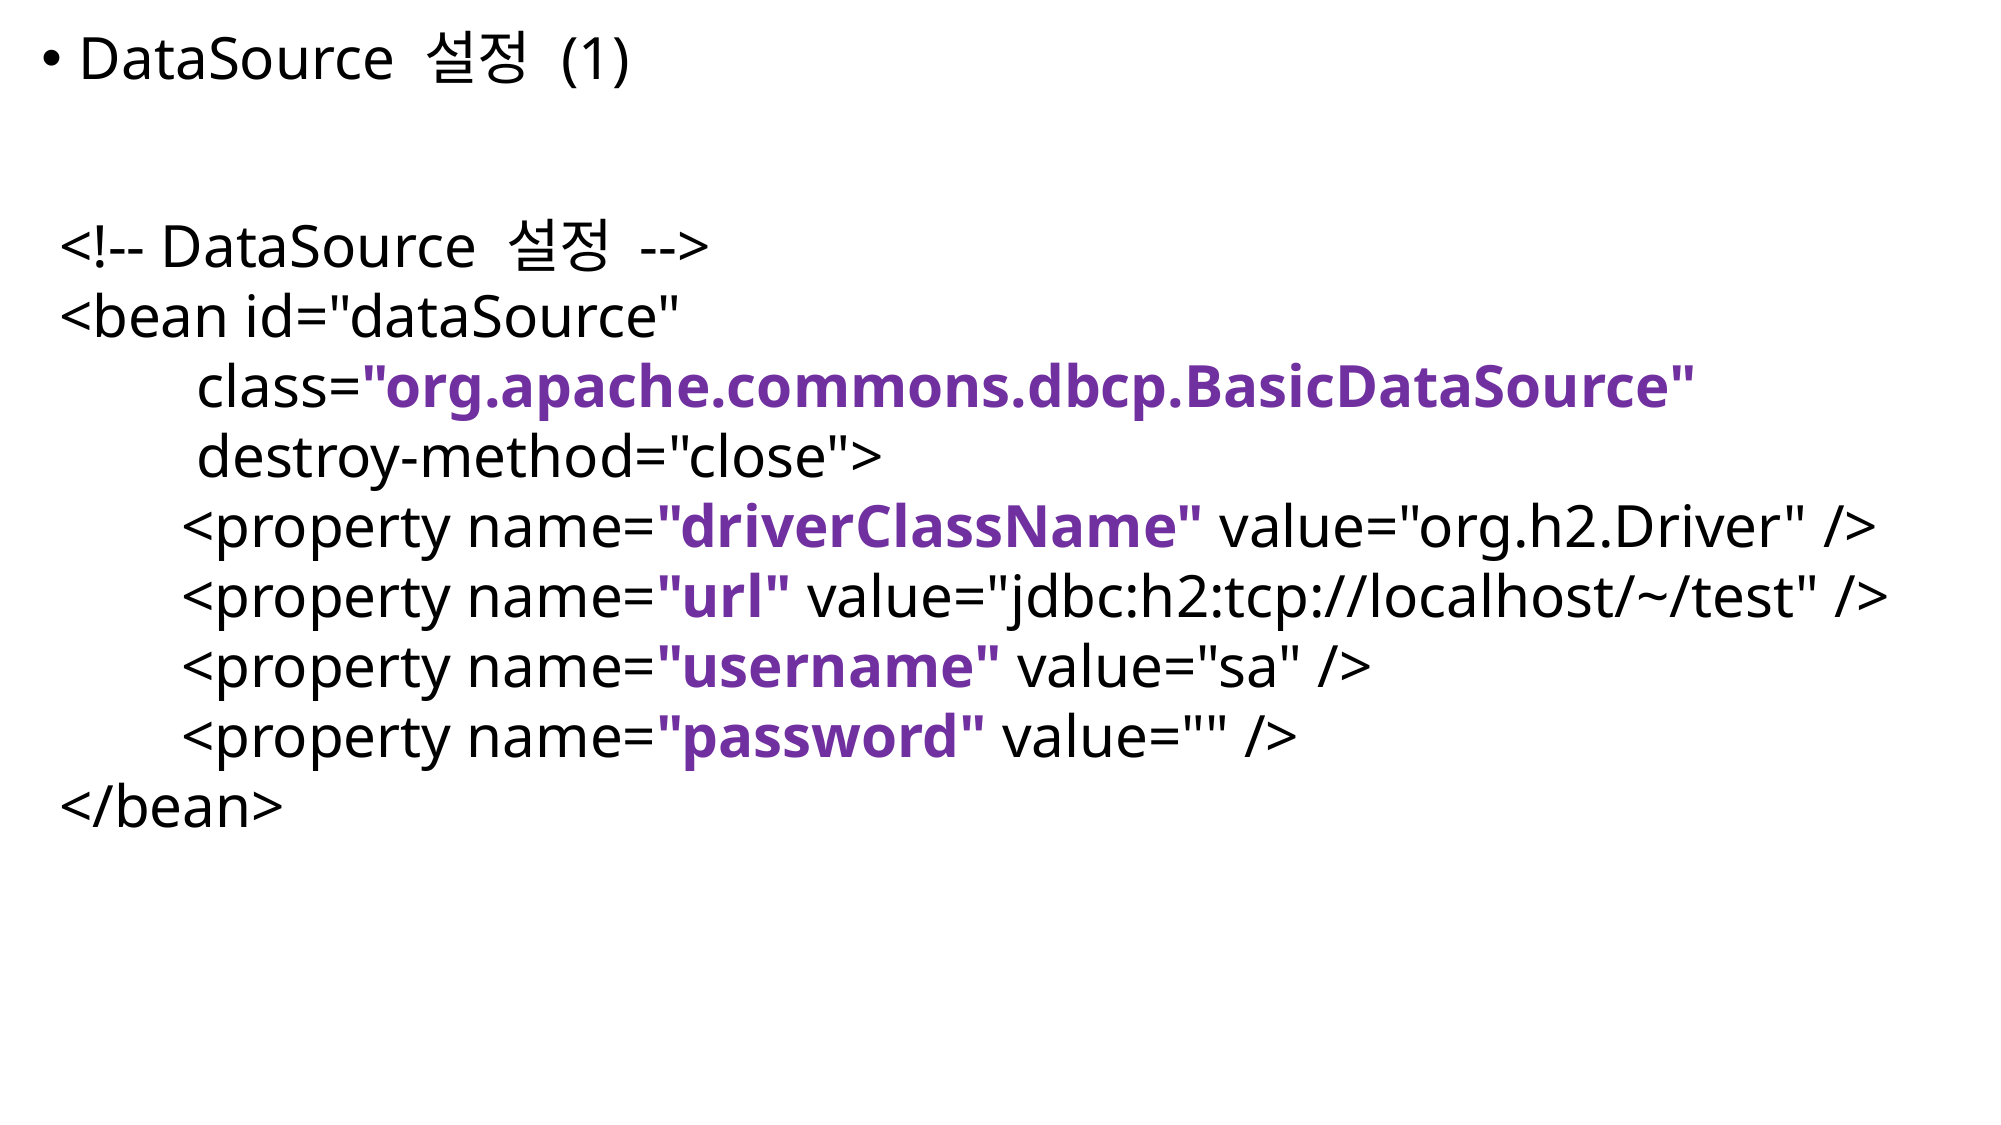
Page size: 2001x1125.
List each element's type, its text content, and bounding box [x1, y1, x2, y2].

list DataSource 설정 (1) [26, 21, 1976, 1105]
text_box <!-- DataSource 설정 --> <bean id="dataSource" class="org.apache.commons.dbcp.BasicDataSource" destroy-method="close"> <property name="driverClassName" value="org.h2.Driver" /> <property name="url" value="jdbc:h2:tcp://localhost/~/test" /> <property name="username" value="sa" /> <property name="password" value="" /> </bean> [44, 201, 1905, 917]
